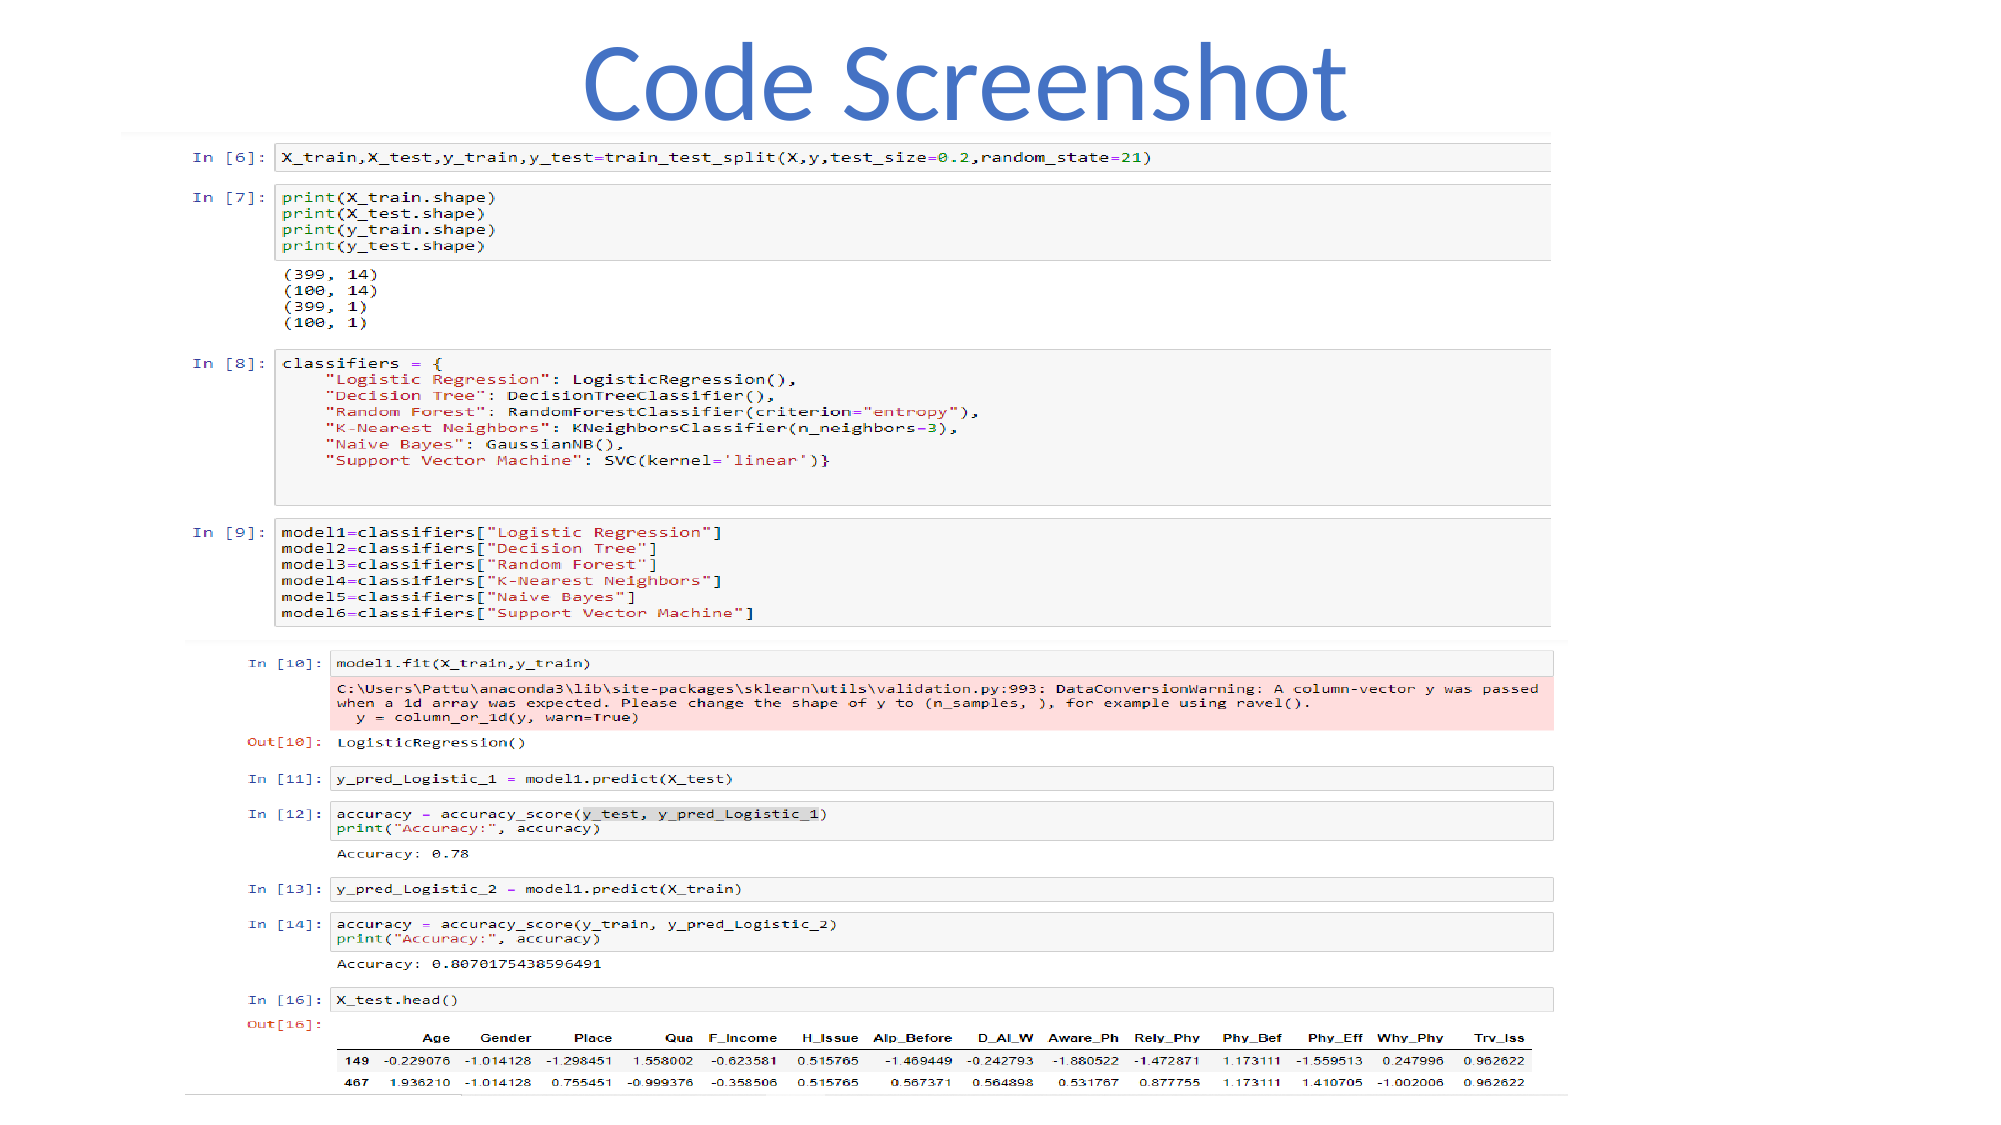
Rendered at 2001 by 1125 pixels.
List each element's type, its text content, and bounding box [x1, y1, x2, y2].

picture [185, 640, 1568, 1096]
picture [121, 132, 1551, 634]
text_box Code Screenshot [567, 0, 1391, 132]
